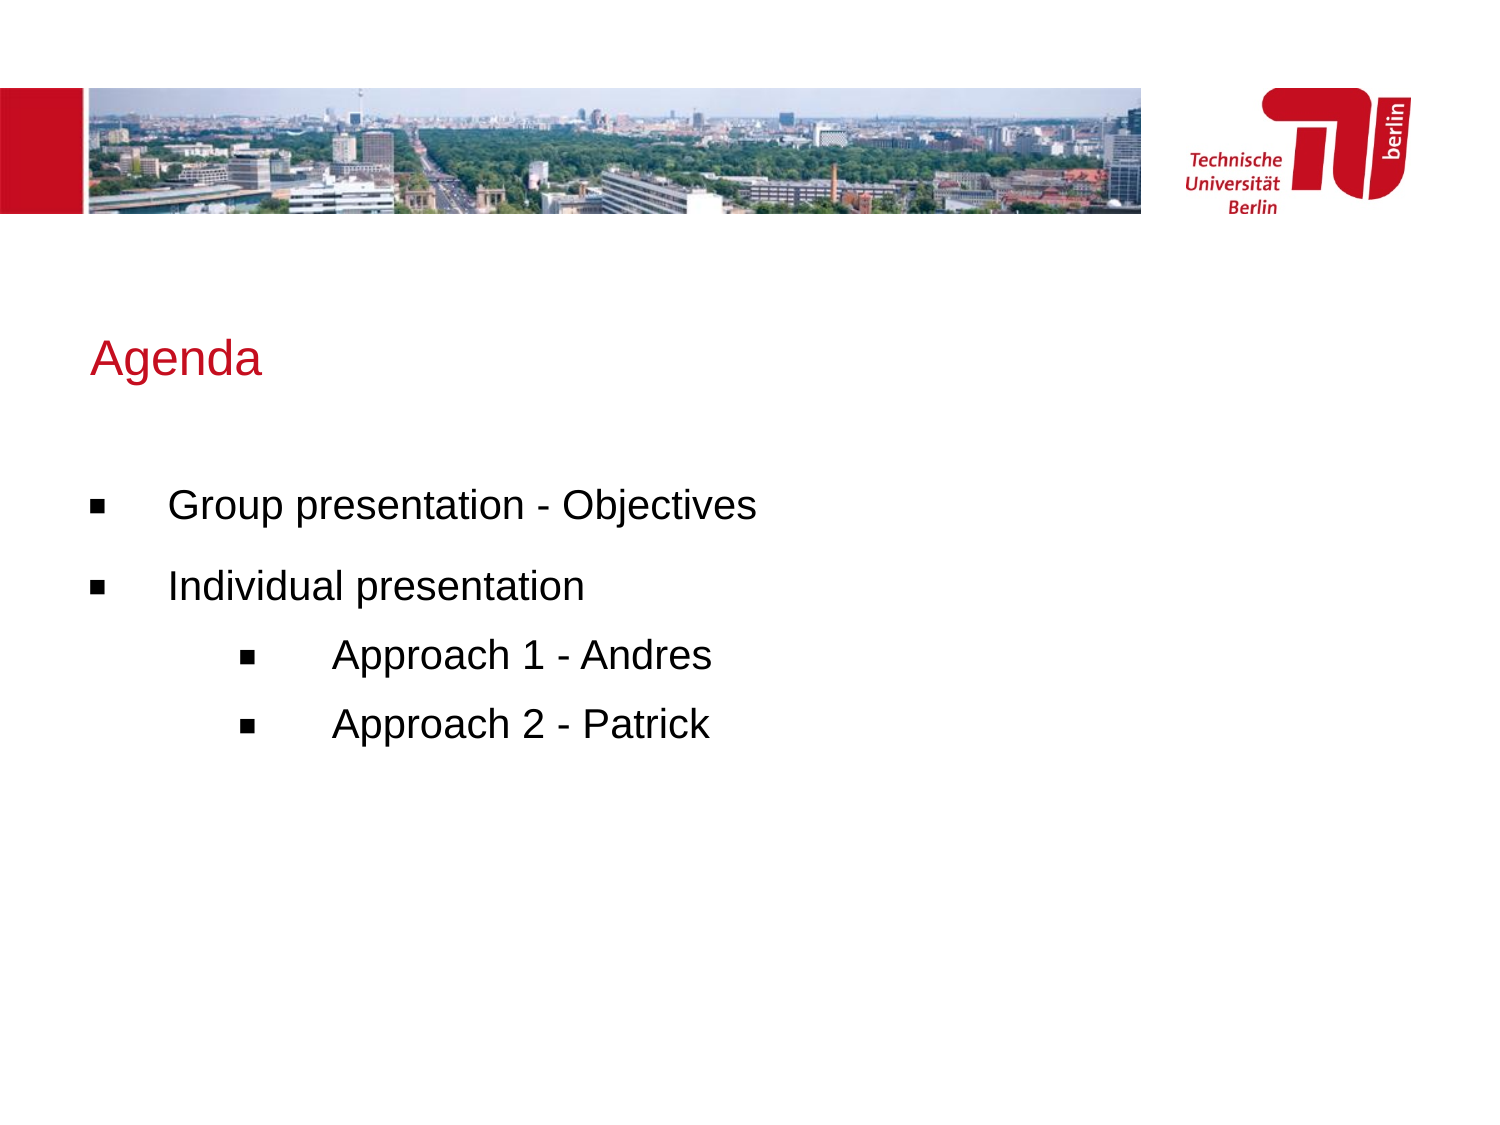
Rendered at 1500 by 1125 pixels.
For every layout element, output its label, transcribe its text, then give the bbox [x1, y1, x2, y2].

picture [0, 88, 1141, 214]
list Group presentation - Objectives Individual presentation Approach 1 - Andres Approach 2 - Patrick [88, 396, 1410, 929]
picture [1186, 88, 1411, 214]
text_box Agenda [90, 328, 1413, 386]
